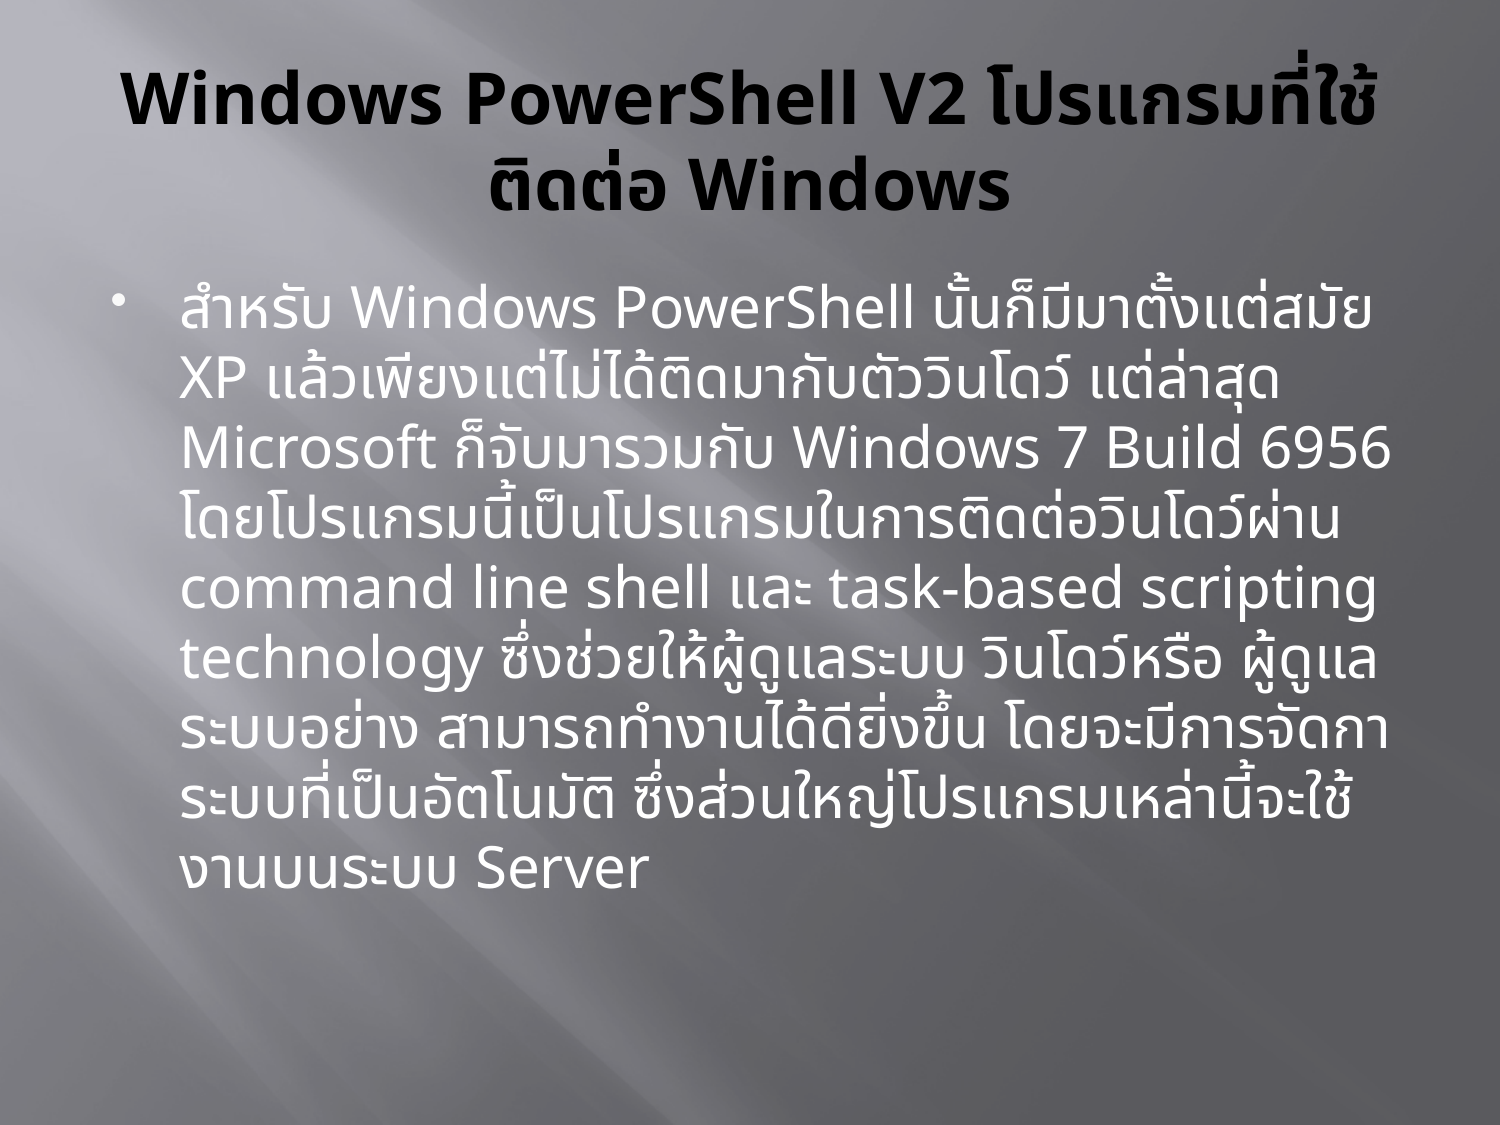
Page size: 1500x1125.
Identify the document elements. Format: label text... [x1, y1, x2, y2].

list สำหรับ Windows PowerShell นั้นก็มีมาตั้งแต่สมัย XP แล้วเพียงแต่ไม่ได้ติดมากับตัววินโดว์ แต่ล่าสุด Microsoft ก็จับมารวมกับ Windows 7 Build 6956 โดยโปรแกรมนี้เป็นโปรแกรมในการติดต่อวินโดว์ผ่าน command line shell และ task-based scripting technology ซึ่งช่วยให้ผู้ดูแลระบบ วินโดว์หรือ ผู้ดูแลระบบอย่าง สามารถทำงานได้ดียิ่งขึ้น โดยจะมีการจัดการะบบที่เป็นอัตโนมัติ ซึ่งส่วนใหญ่โปรแกรมเหล่านี้จะใช้งานบนระบบ Server [75, 262, 1425, 1035]
title Windows PowerShell V2 โปรแกรมที่ใช้ติดต่อ Windows [75, 45, 1425, 233]
